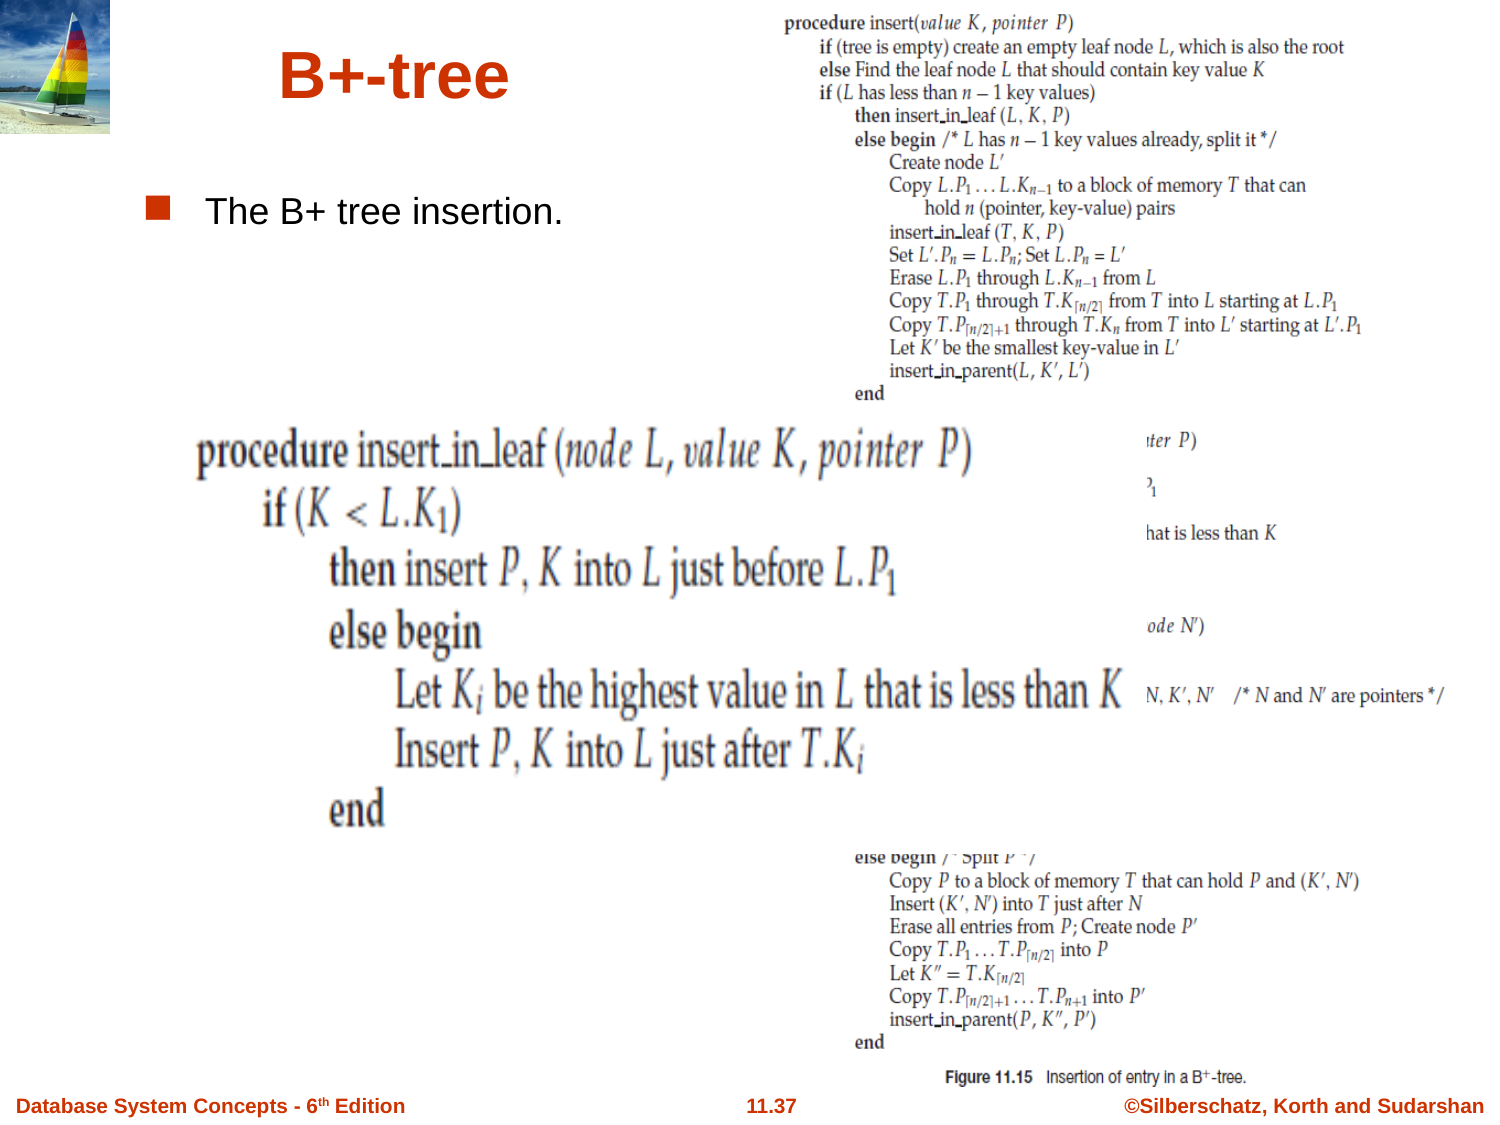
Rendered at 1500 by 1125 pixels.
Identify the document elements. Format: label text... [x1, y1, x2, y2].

picture [0, 0, 110, 134]
list The B+ tree insertion. [133, 179, 656, 984]
title B+-tree [125, 18, 664, 120]
picture [191, 13, 1457, 1087]
